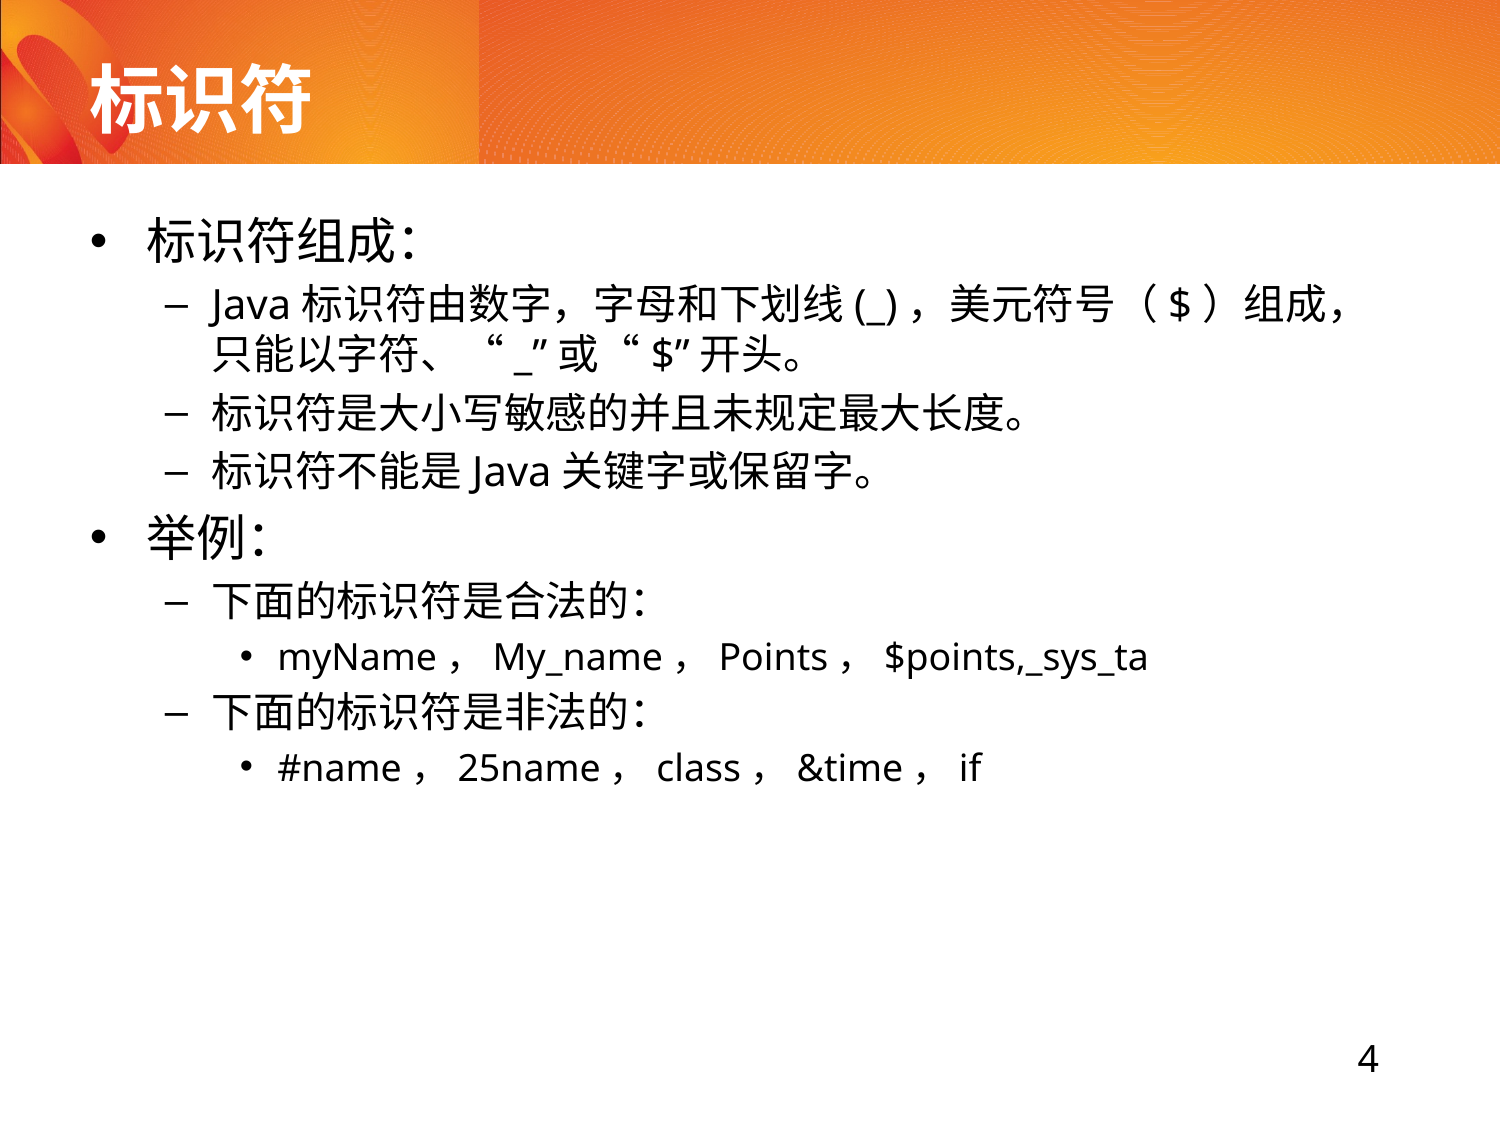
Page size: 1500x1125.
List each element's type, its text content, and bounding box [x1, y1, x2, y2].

title 标识符 [75, 45, 1425, 167]
picture [0, 0, 1500, 164]
list 标识符组成： Java标识符由数字，字母和下划线(_)，美元符号（$）组成，只能以字符、“_”或“$”开头。 标识符是大小写敏感的并且未规定最大长度。 标识符不能是Java关键字或保留字。 举例： 下面的标识符是合法的： myName，My_name，Points，$points,_sys_ta 下面的标识符是非法的： #name，25name，class，&time，if [75, 190, 1425, 1005]
